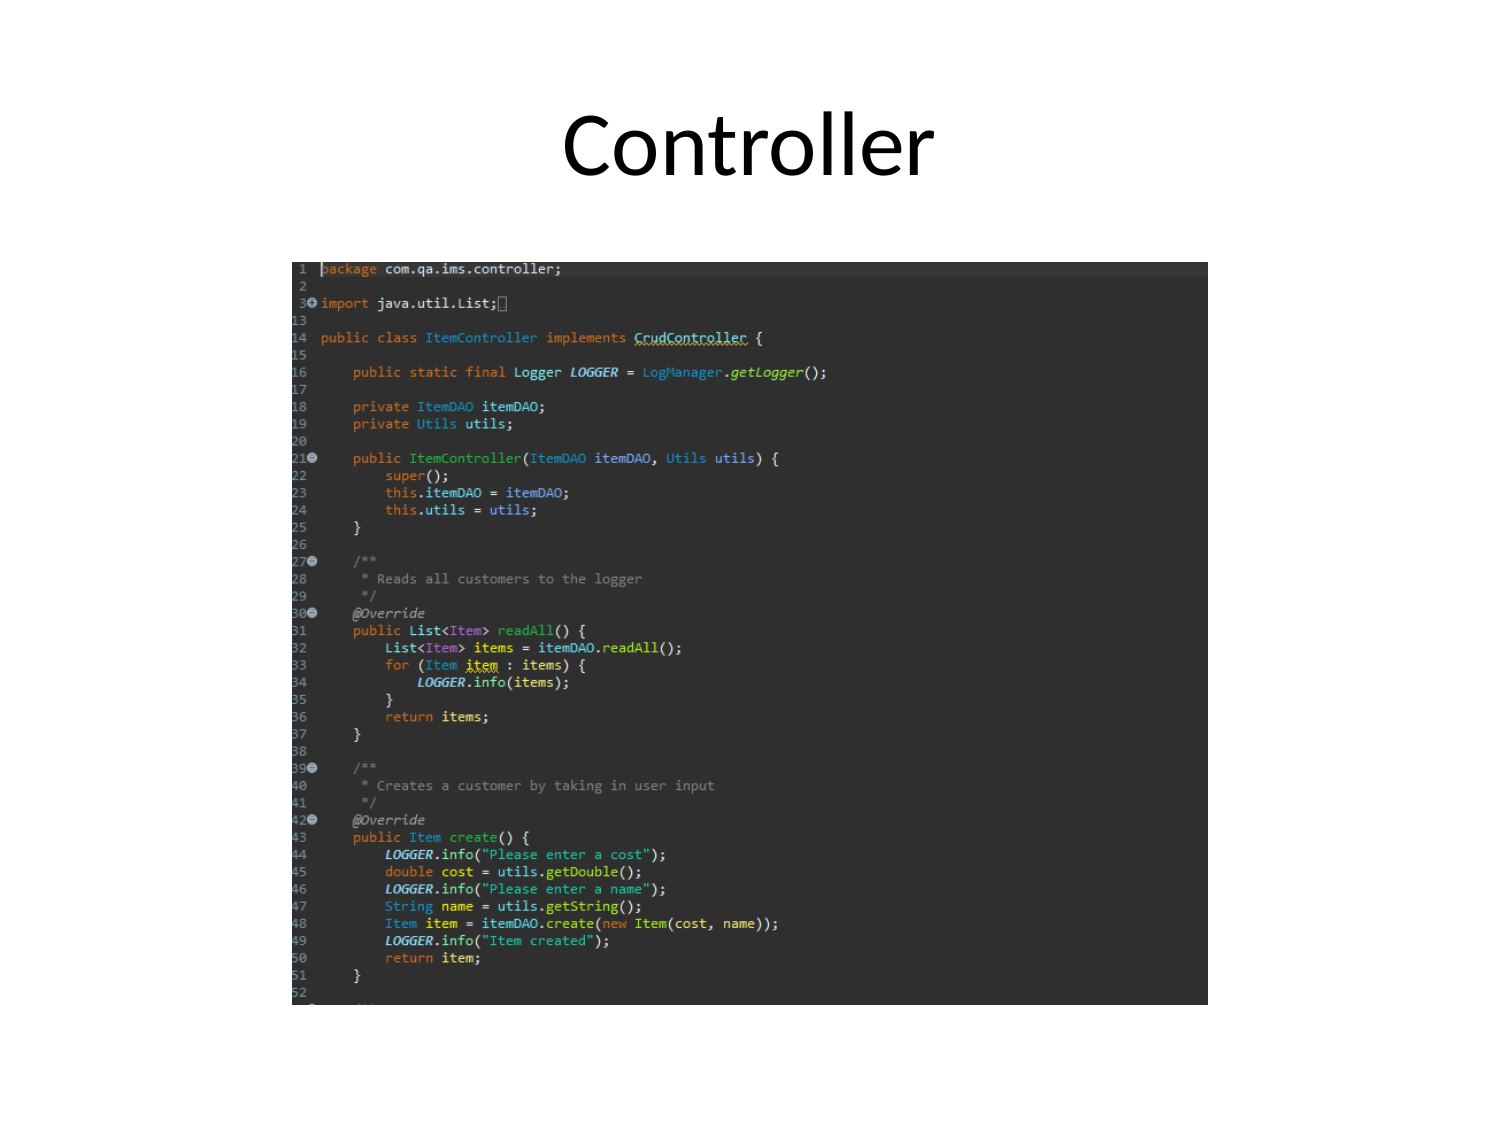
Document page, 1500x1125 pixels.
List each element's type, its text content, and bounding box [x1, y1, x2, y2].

title Controller [75, 45, 1425, 233]
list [292, 262, 1208, 1006]
